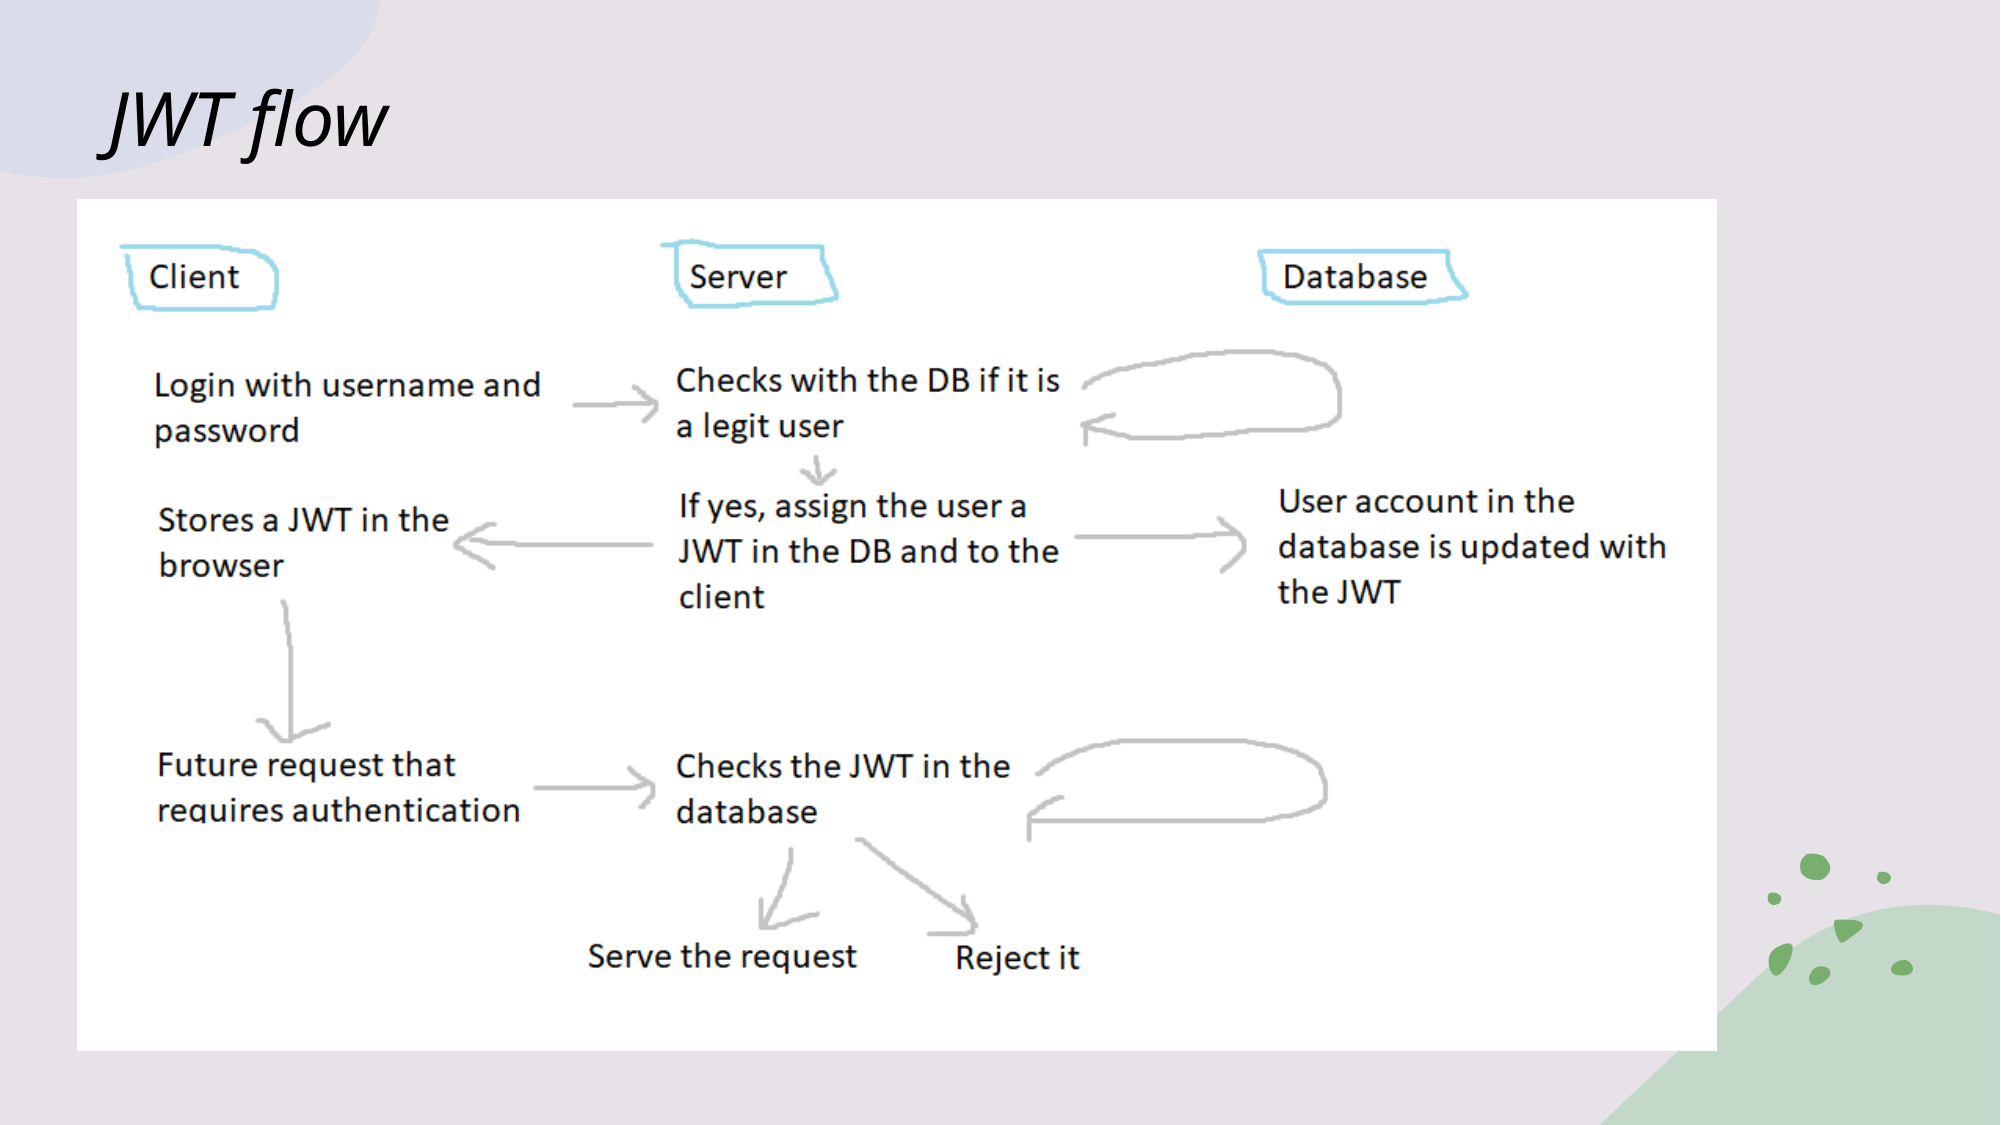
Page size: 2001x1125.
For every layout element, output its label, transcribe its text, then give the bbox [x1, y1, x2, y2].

title JWT flow [93, 58, 1747, 169]
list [77, 199, 1717, 1051]
